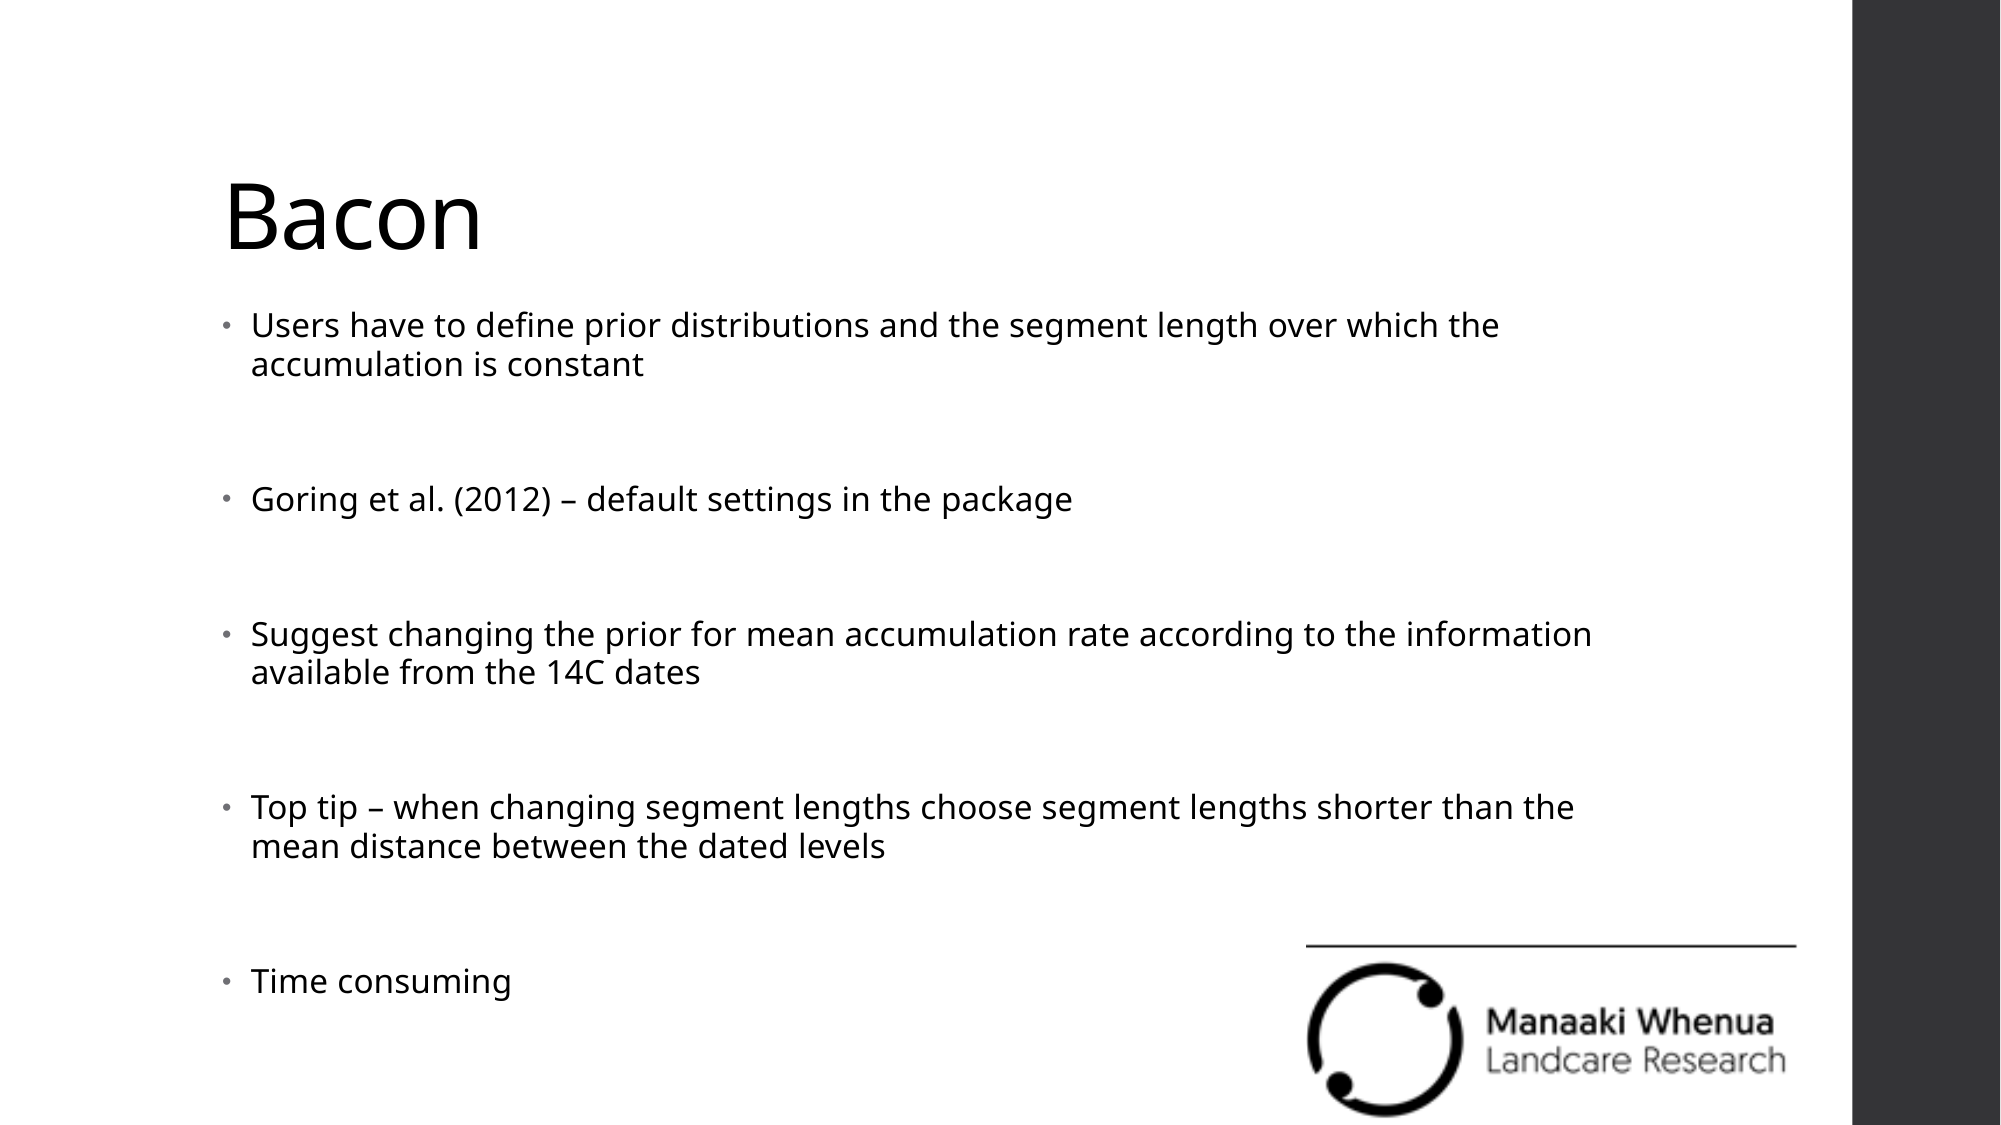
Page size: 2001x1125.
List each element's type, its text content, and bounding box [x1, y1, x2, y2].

title Bacon [206, 60, 1797, 278]
list Users have to define prior distributions and the segment length over which the accumulation is constant Goring et al. (2012) – default settings in the package Suggest changing the prior for mean accumulation rate according to the information available from the 14C dates Top tip – when changing segment lengths choose segment lengths shorter than the mean distance between the dated levels Time consuming [206, 299, 1617, 1014]
picture [1306, 932, 1839, 1125]
